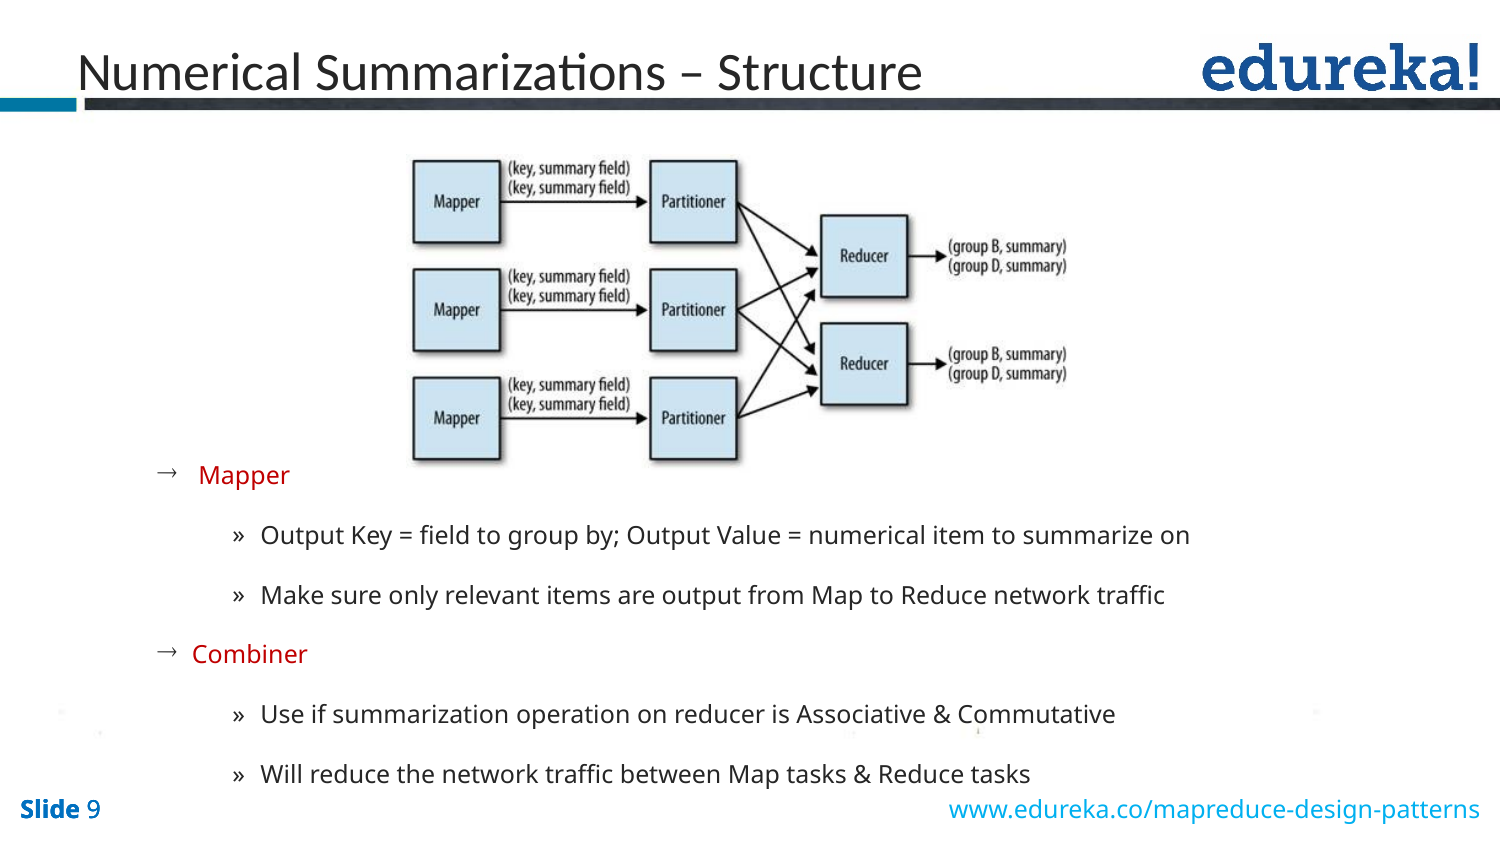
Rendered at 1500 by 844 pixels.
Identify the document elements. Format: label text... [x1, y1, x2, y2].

picture [0, 0, 1500, 844]
text_box Numerical Summarizations – Structure [62, 28, 1146, 101]
text_box Mapper Output Key = field to group by; Output Value = numerical item to summarize on Make sure only relevant items are output from Map to Reduce network traffic Combiner Use if summarization operation on reducer is Associative & Commutative Will reduce the network traffic between Map tasks & Reduce tasks [142, 451, 1368, 797]
